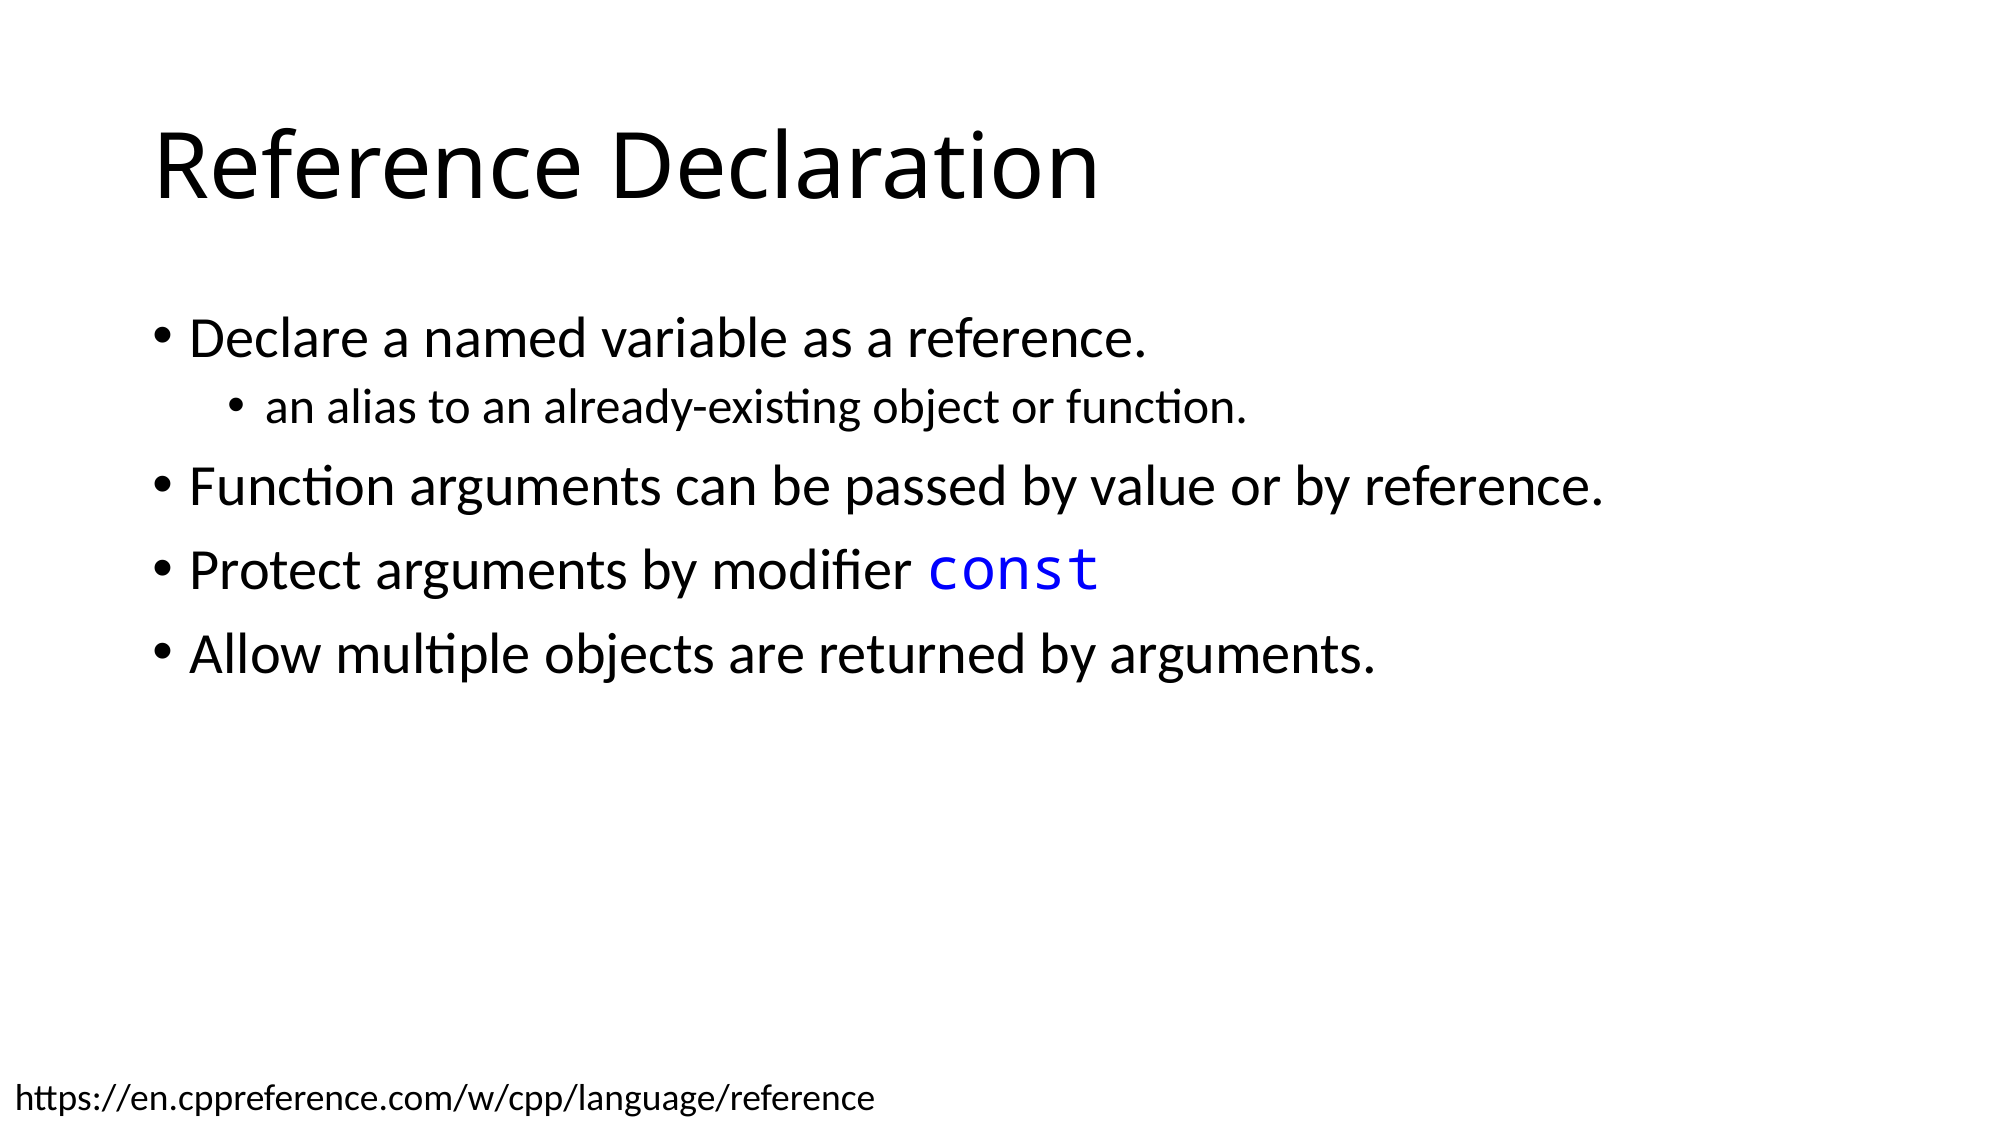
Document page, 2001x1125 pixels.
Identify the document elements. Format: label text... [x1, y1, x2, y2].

title Reference Declaration [137, 59, 1863, 278]
list Declare a named variable as a reference. an alias to an already-existing object or function. Function arguments can be passed by value or by reference. Protect arguments by modifier const Allow multiple objects are returned by arguments. [137, 299, 1863, 1014]
text_box https://en.cppreference.com/w/cpp/language/reference [0, 1065, 1000, 1125]
